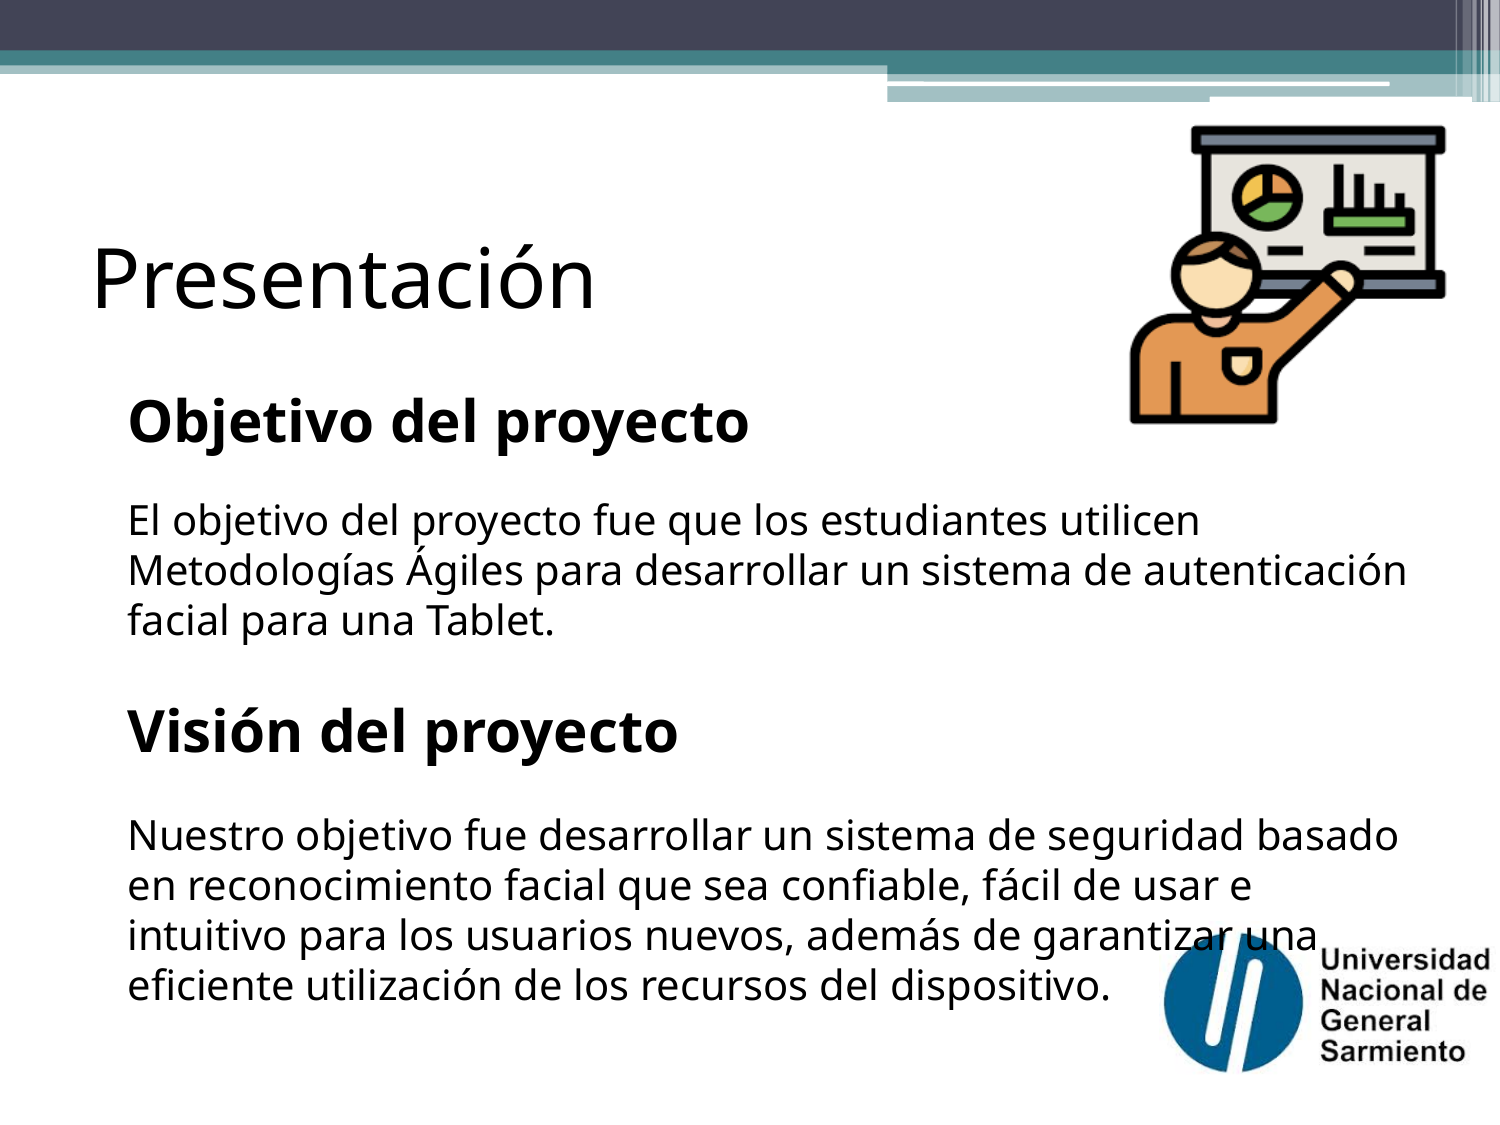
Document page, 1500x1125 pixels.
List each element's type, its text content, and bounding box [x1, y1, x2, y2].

picture [1125, 121, 1452, 429]
list Objetivo del proyecto El objetivo del proyecto fue que los estudiantes utilicen Metodologías Ágiles para desarrollar un sistema de autenticación facial para una Tablet. Visión del proyecto Nuestro objetivo fue desarrollar un sistema de seguridad basado en reconocimiento facial que sea confiable, fácil de usar e intuitivo para los usuarios nuevos, además de garantizar una eficiente utilización de los recursos del dispositivo. [75, 368, 1425, 1079]
picture [1425, 921, 1500, 1079]
title Presentación [75, 187, 1120, 363]
